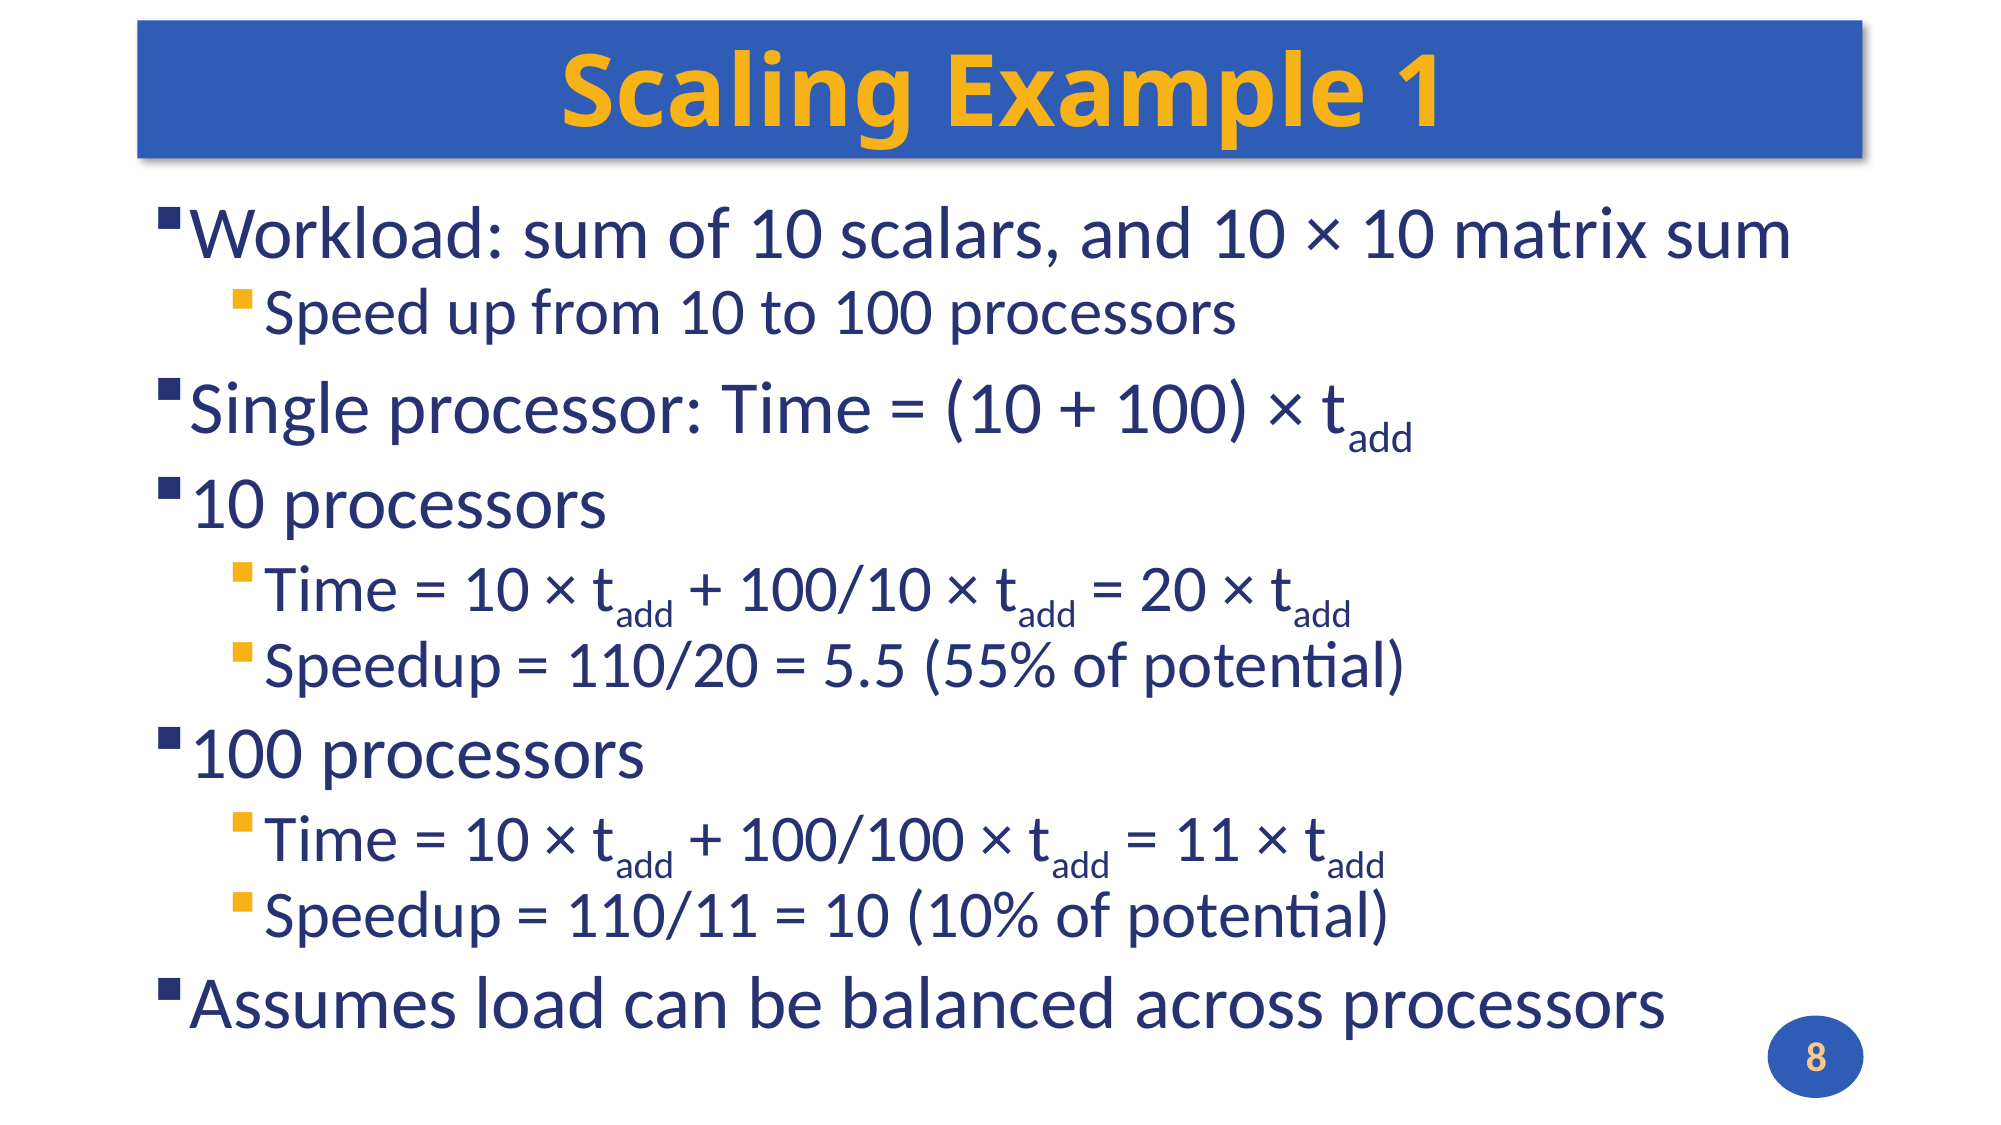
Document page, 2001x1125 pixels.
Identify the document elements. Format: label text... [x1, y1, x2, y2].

title Scaling Example 1 [137, 17, 1863, 156]
list Workload: sum of 10 scalars, and 10 × 10 matrix sum Speed up from 10 to 100 processors Single processor: Time = (10 + 100) × tadd 10 processors Time = 10 × tadd + 100/10 × tadd = 20 × tadd Speedup = 110/20 = 5.5 (55% of potential) 100 processors Time = 10 × tadd + 100/100 × tadd = 11 × tadd Speedup = 110/11 = 10 (10% of potential) Assumes load can be balanced across processors [137, 193, 1863, 1014]
slide_number 8 [1767, 1015, 1866, 1095]
